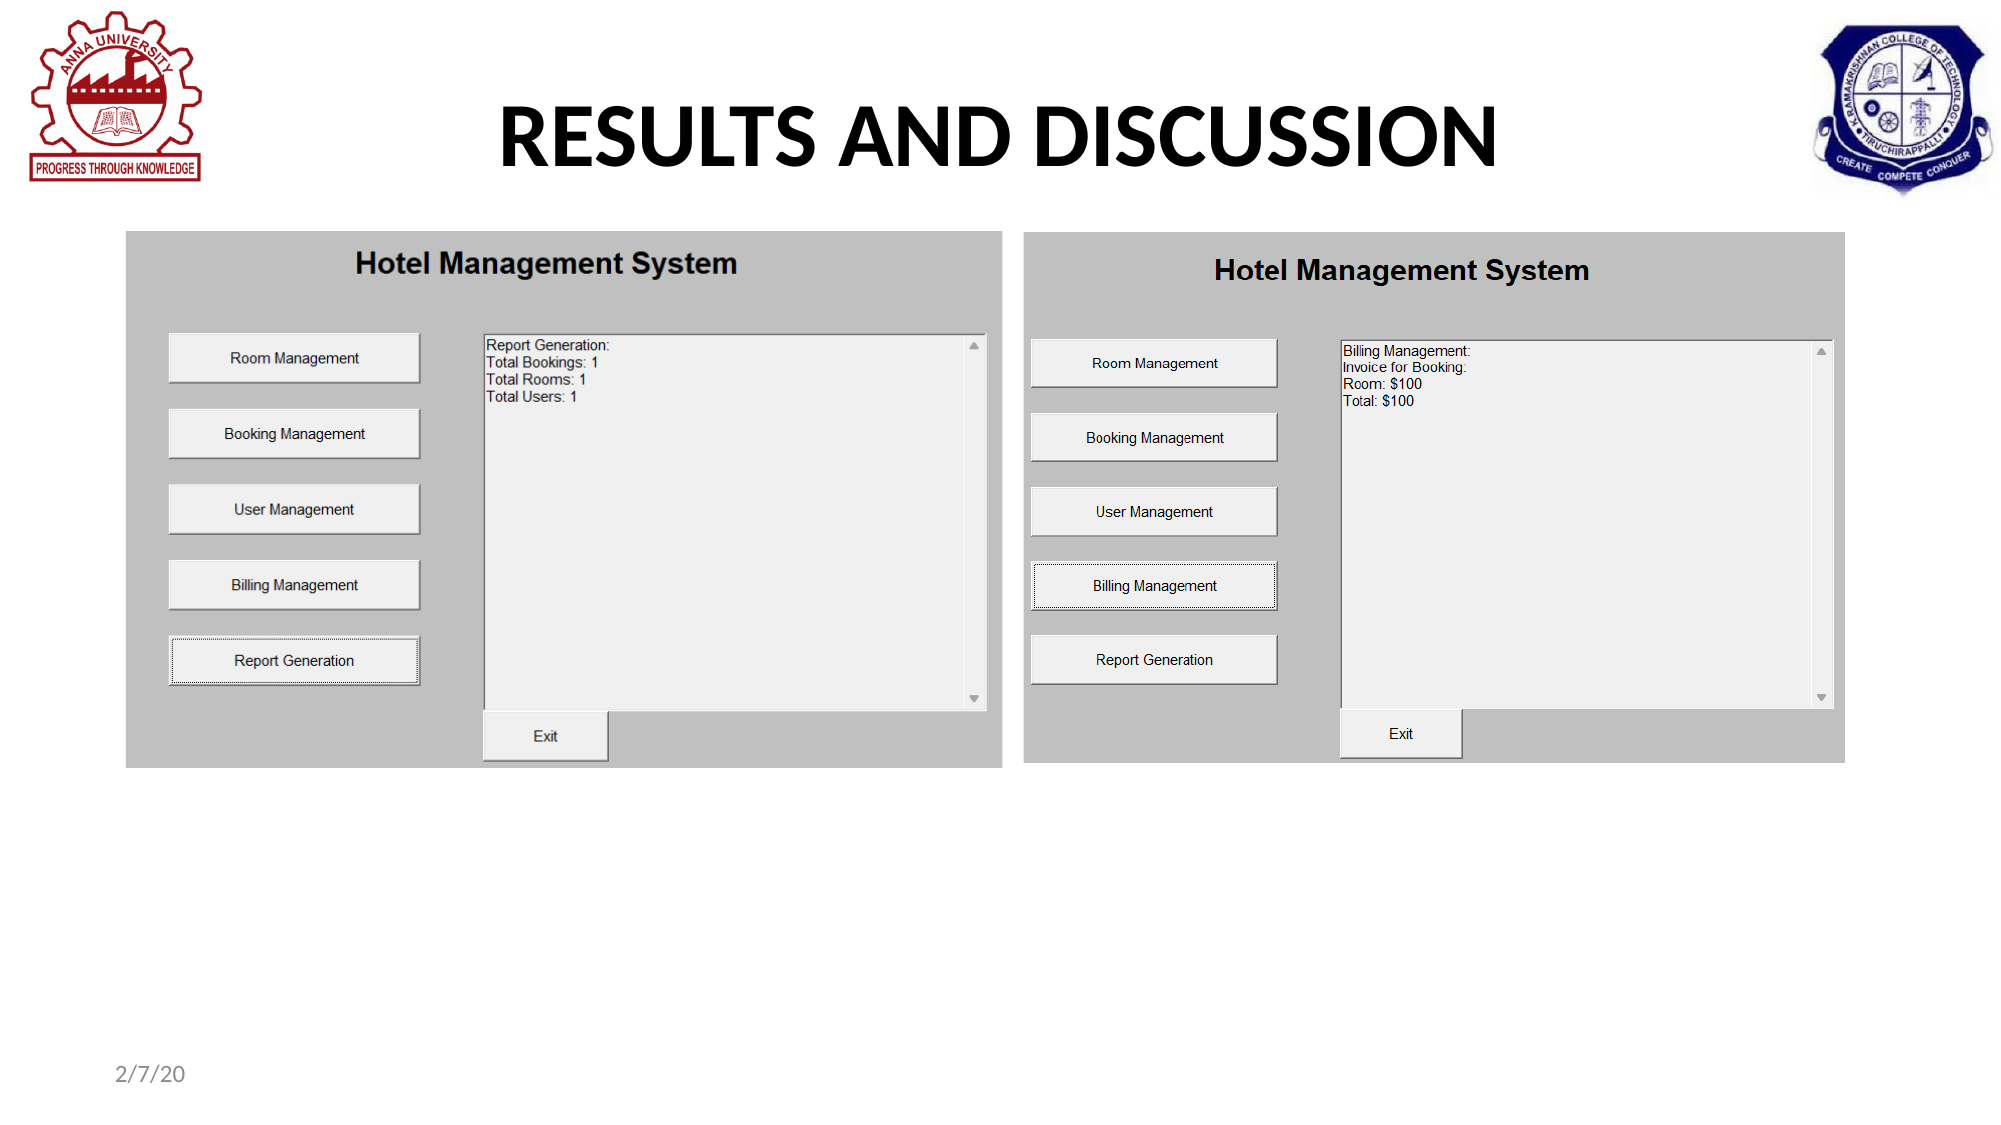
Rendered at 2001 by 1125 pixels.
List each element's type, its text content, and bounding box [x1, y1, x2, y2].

title RESULTS AND DISCUSSION [99, 44, 1900, 233]
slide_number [99, 1042, 567, 1103]
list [125, 231, 1003, 768]
picture [27, 9, 203, 184]
picture [1809, 18, 2000, 201]
picture [1023, 231, 1846, 763]
